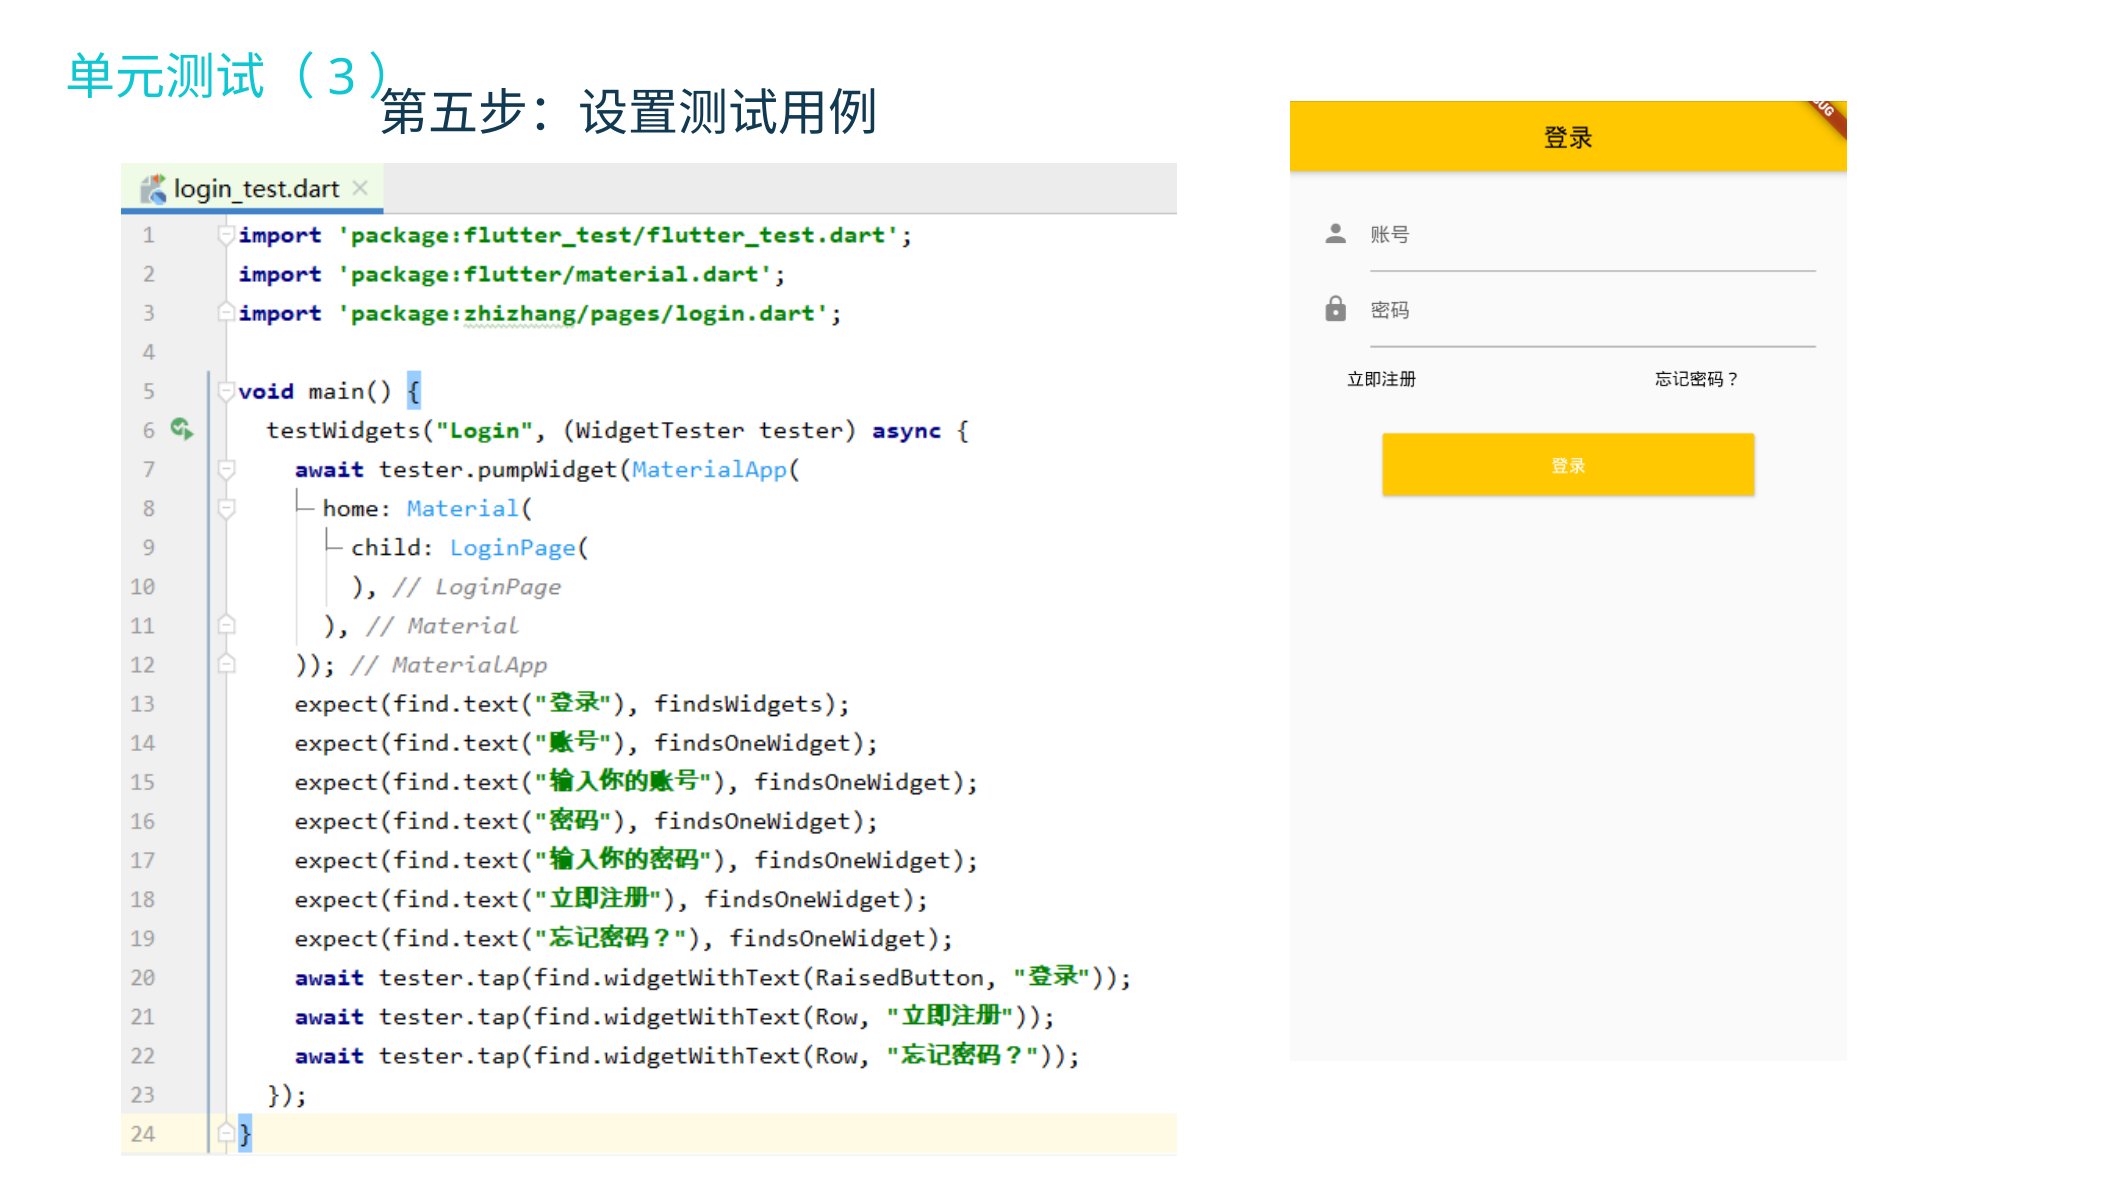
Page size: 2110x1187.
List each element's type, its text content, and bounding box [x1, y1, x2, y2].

picture [121, 163, 1177, 1156]
text_box 第五步：设置测试用例 [164, 68, 1093, 141]
text_box 单元测试（3） [50, 7, 583, 112]
picture [1290, 101, 1847, 1061]
